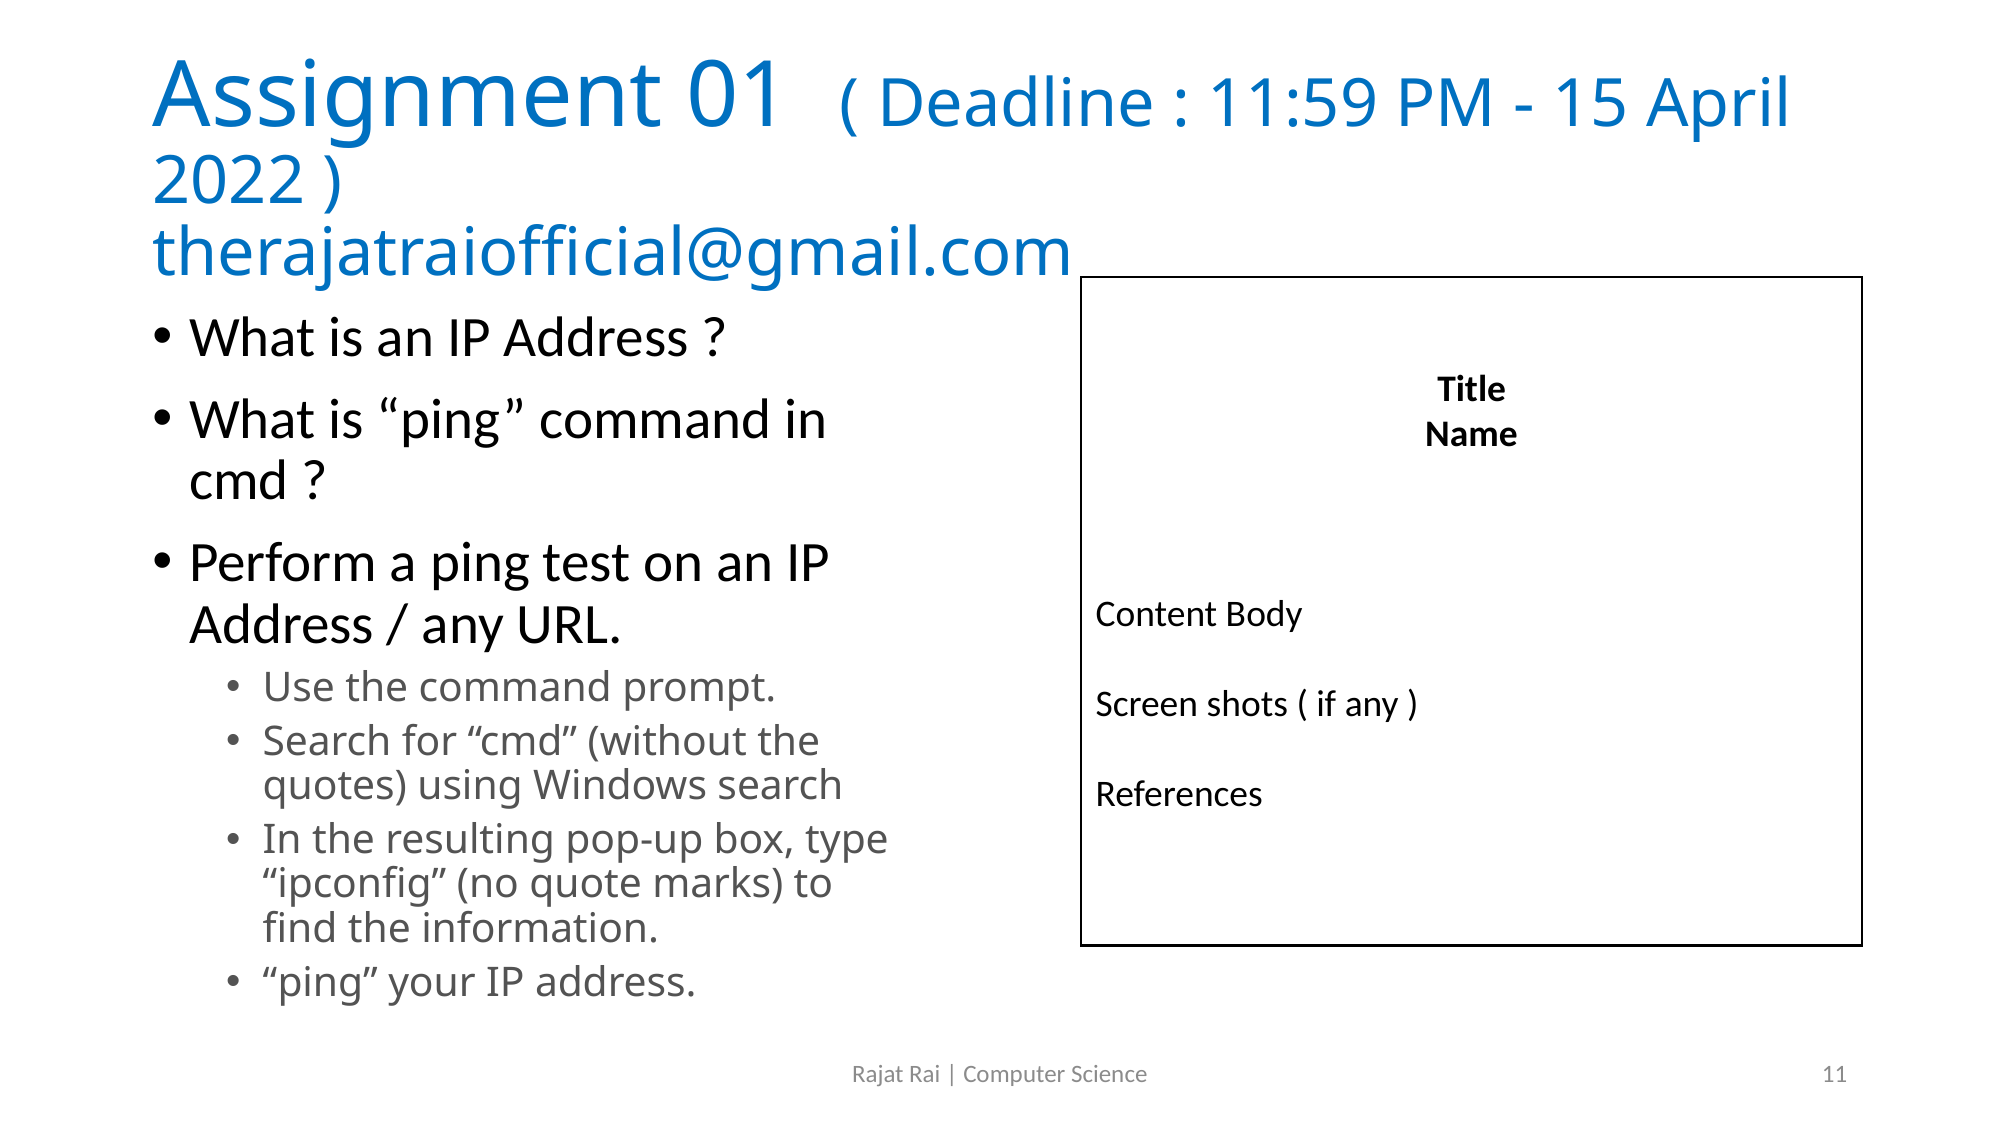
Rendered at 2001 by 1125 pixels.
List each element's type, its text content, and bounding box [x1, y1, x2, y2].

slide_number 11 [1412, 1042, 1863, 1103]
footer Rajat Rai | Computer Science [662, 1042, 1338, 1103]
text_box Title Name Content Body Screen shots ( if any ) References [1080, 276, 1863, 947]
title Assignment 01 ( Deadline : 11:59 PM - 15 April 2022 ) therajatraiofficial@gmail.com [137, 59, 1863, 278]
list What is an IP Address ? What is “ping” command in cmd ? Perform a ping test on an IP Address / any URL. Use the command prompt. Search for “cmd” (without the quotes) using Windows search In the resulting pop-up box, type “ipconfig” (no quote marks) to find the information. “ping” your IP address. [137, 299, 920, 1014]
